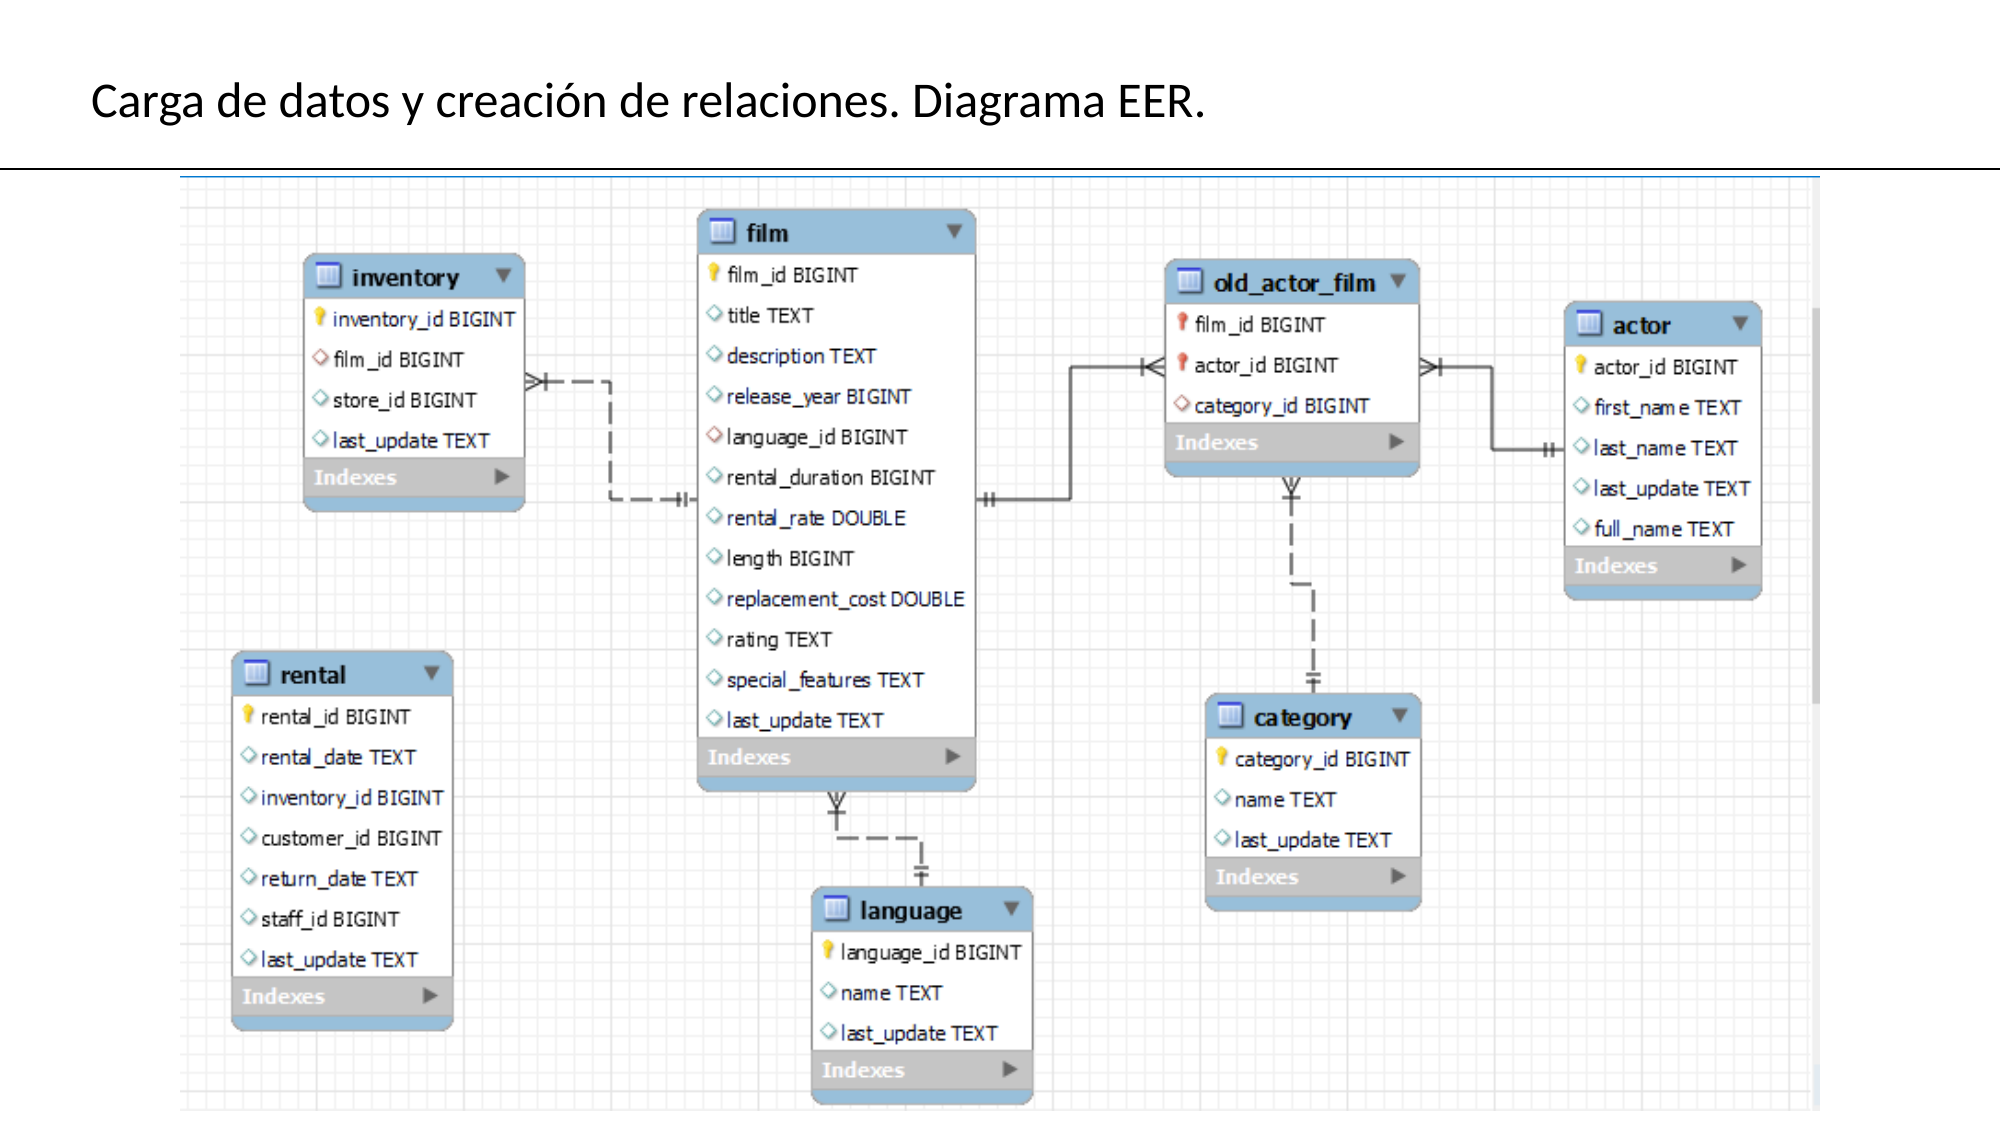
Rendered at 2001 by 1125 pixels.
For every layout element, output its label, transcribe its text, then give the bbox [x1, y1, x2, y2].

text_box Carga de datos y creación de relaciones. Diagrama EER. [76, 59, 1222, 135]
picture [180, 176, 1820, 1111]
